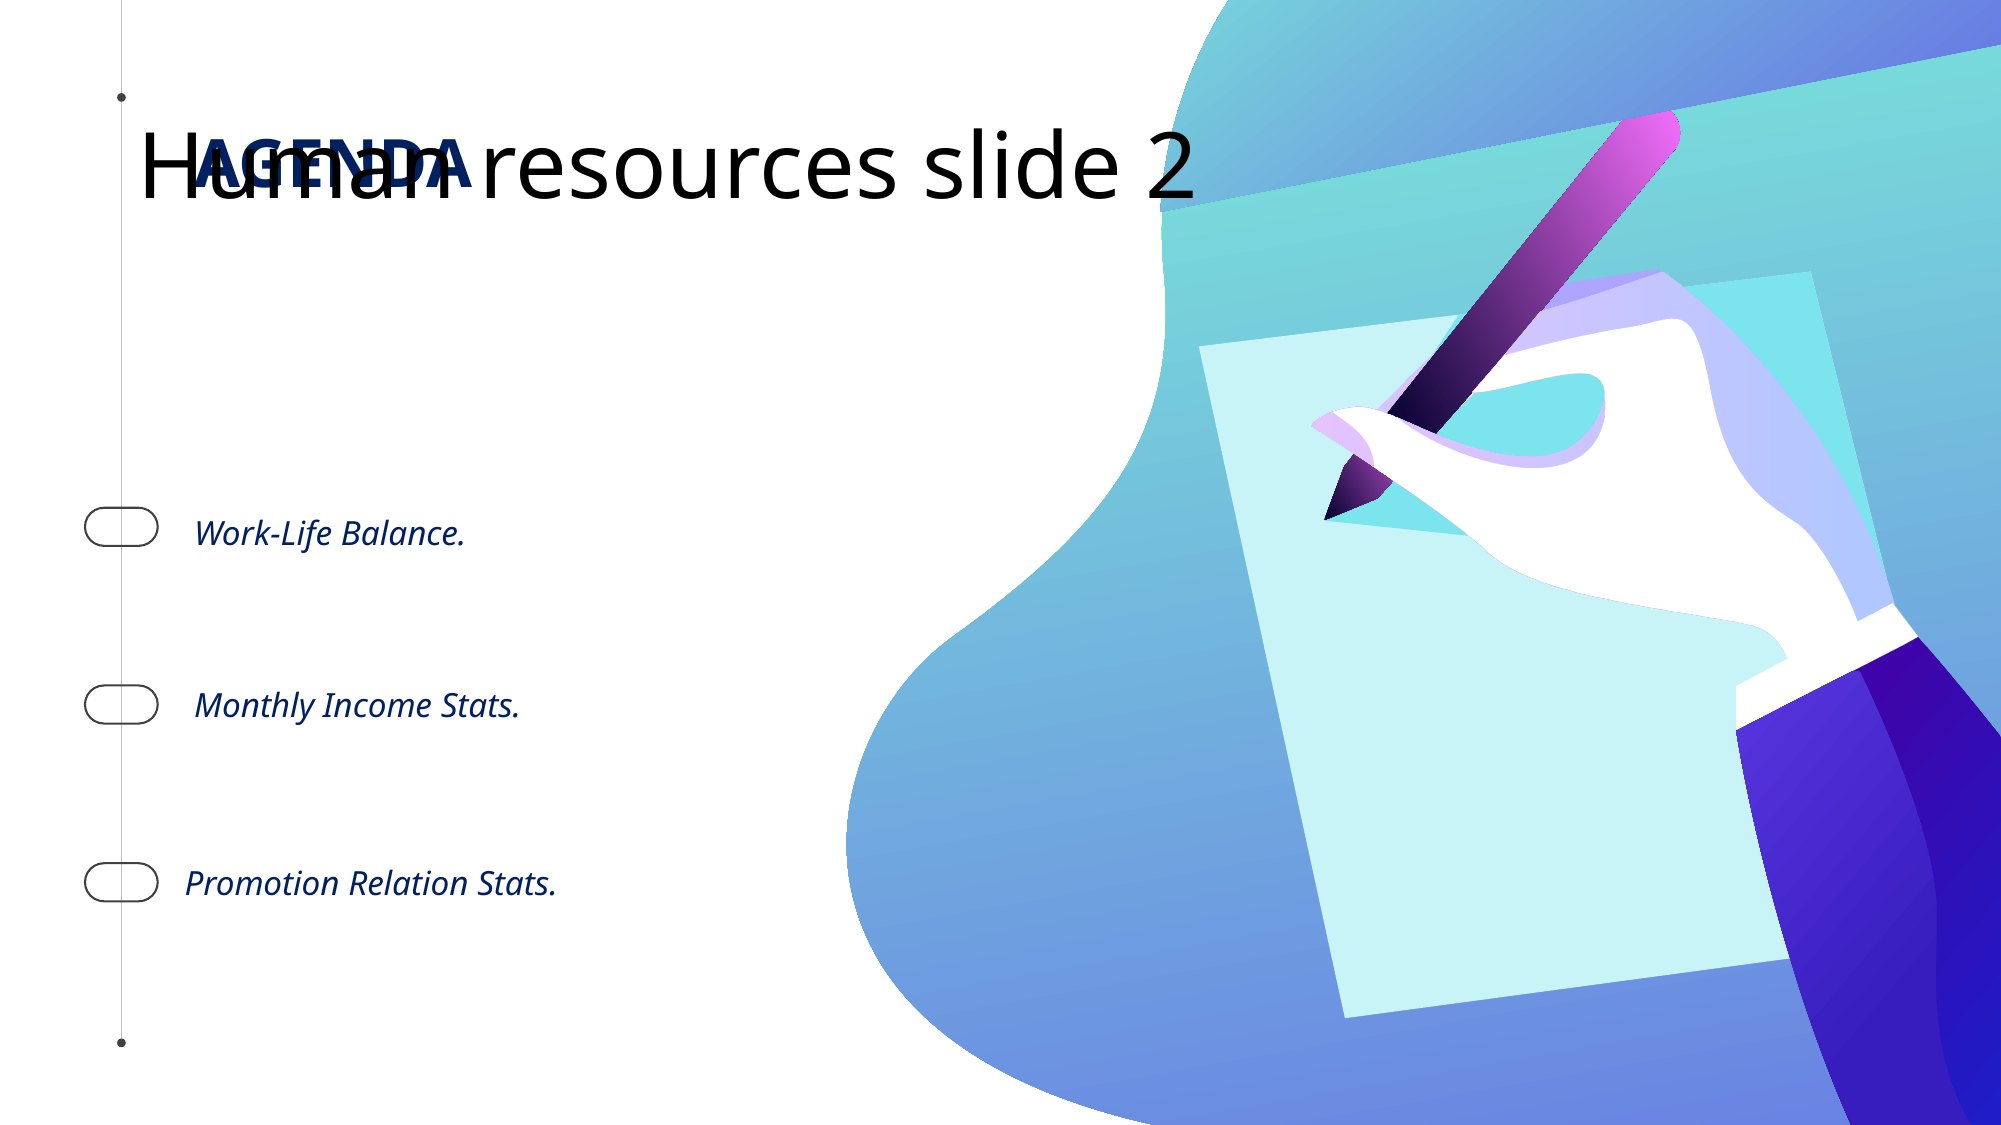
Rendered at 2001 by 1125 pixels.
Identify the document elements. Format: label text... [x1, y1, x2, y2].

title Human resources slide 2 [137, 59, 742, 278]
text_box [122, 92, 127, 103]
text_box [116, 1037, 127, 1049]
text_box [116, 92, 121, 103]
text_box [742, 0, 2000, 1125]
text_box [85, 507, 742, 903]
